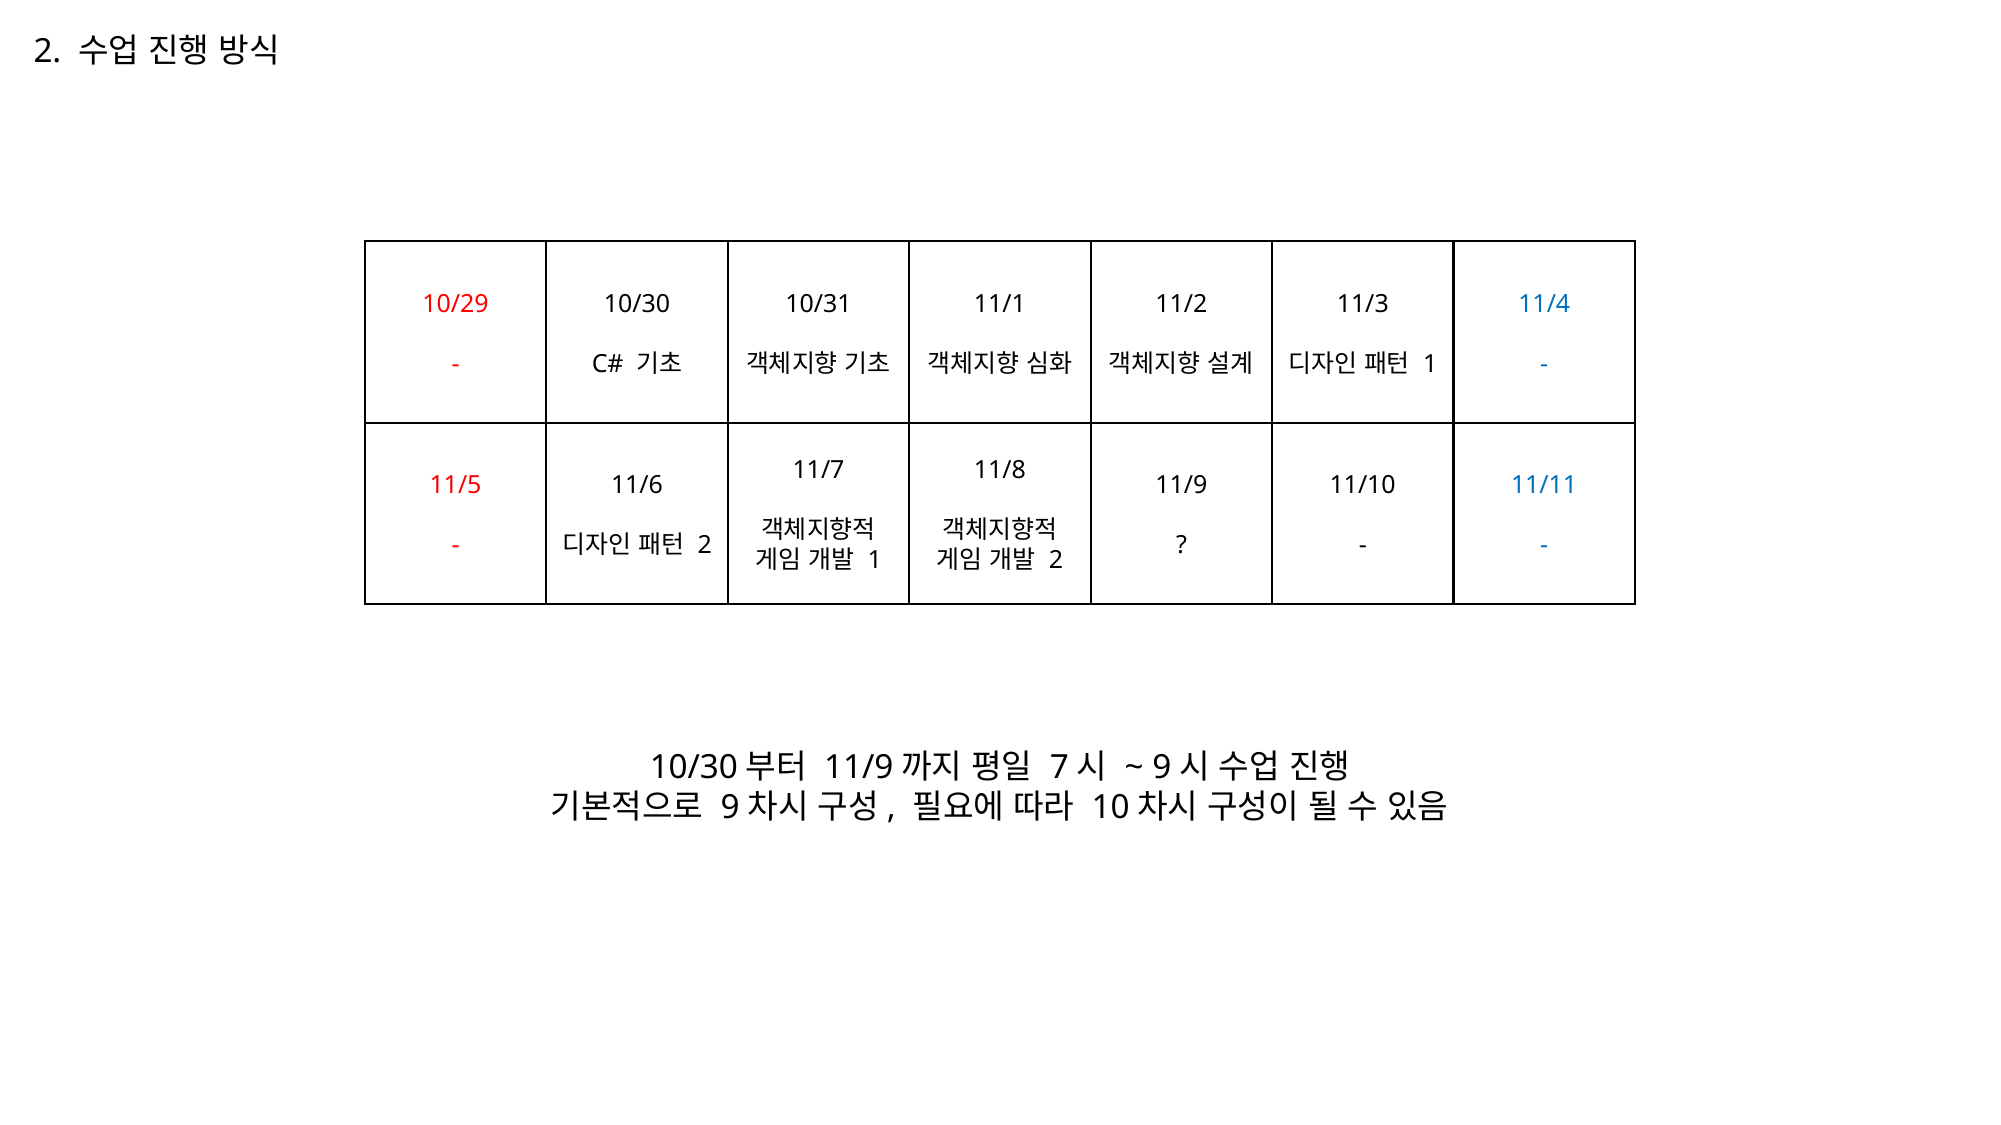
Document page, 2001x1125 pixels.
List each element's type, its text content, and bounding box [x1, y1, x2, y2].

text_box 10/30부터 11/9까지 평일 7시 ~ 9시 수업 진행 기본적으로 9차시 구성, 필요에 따라 10차시 구성이 될 수 있음 [536, 737, 1464, 833]
text_box 2. 수업 진행 방식 [18, 21, 295, 77]
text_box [364, 241, 1635, 605]
